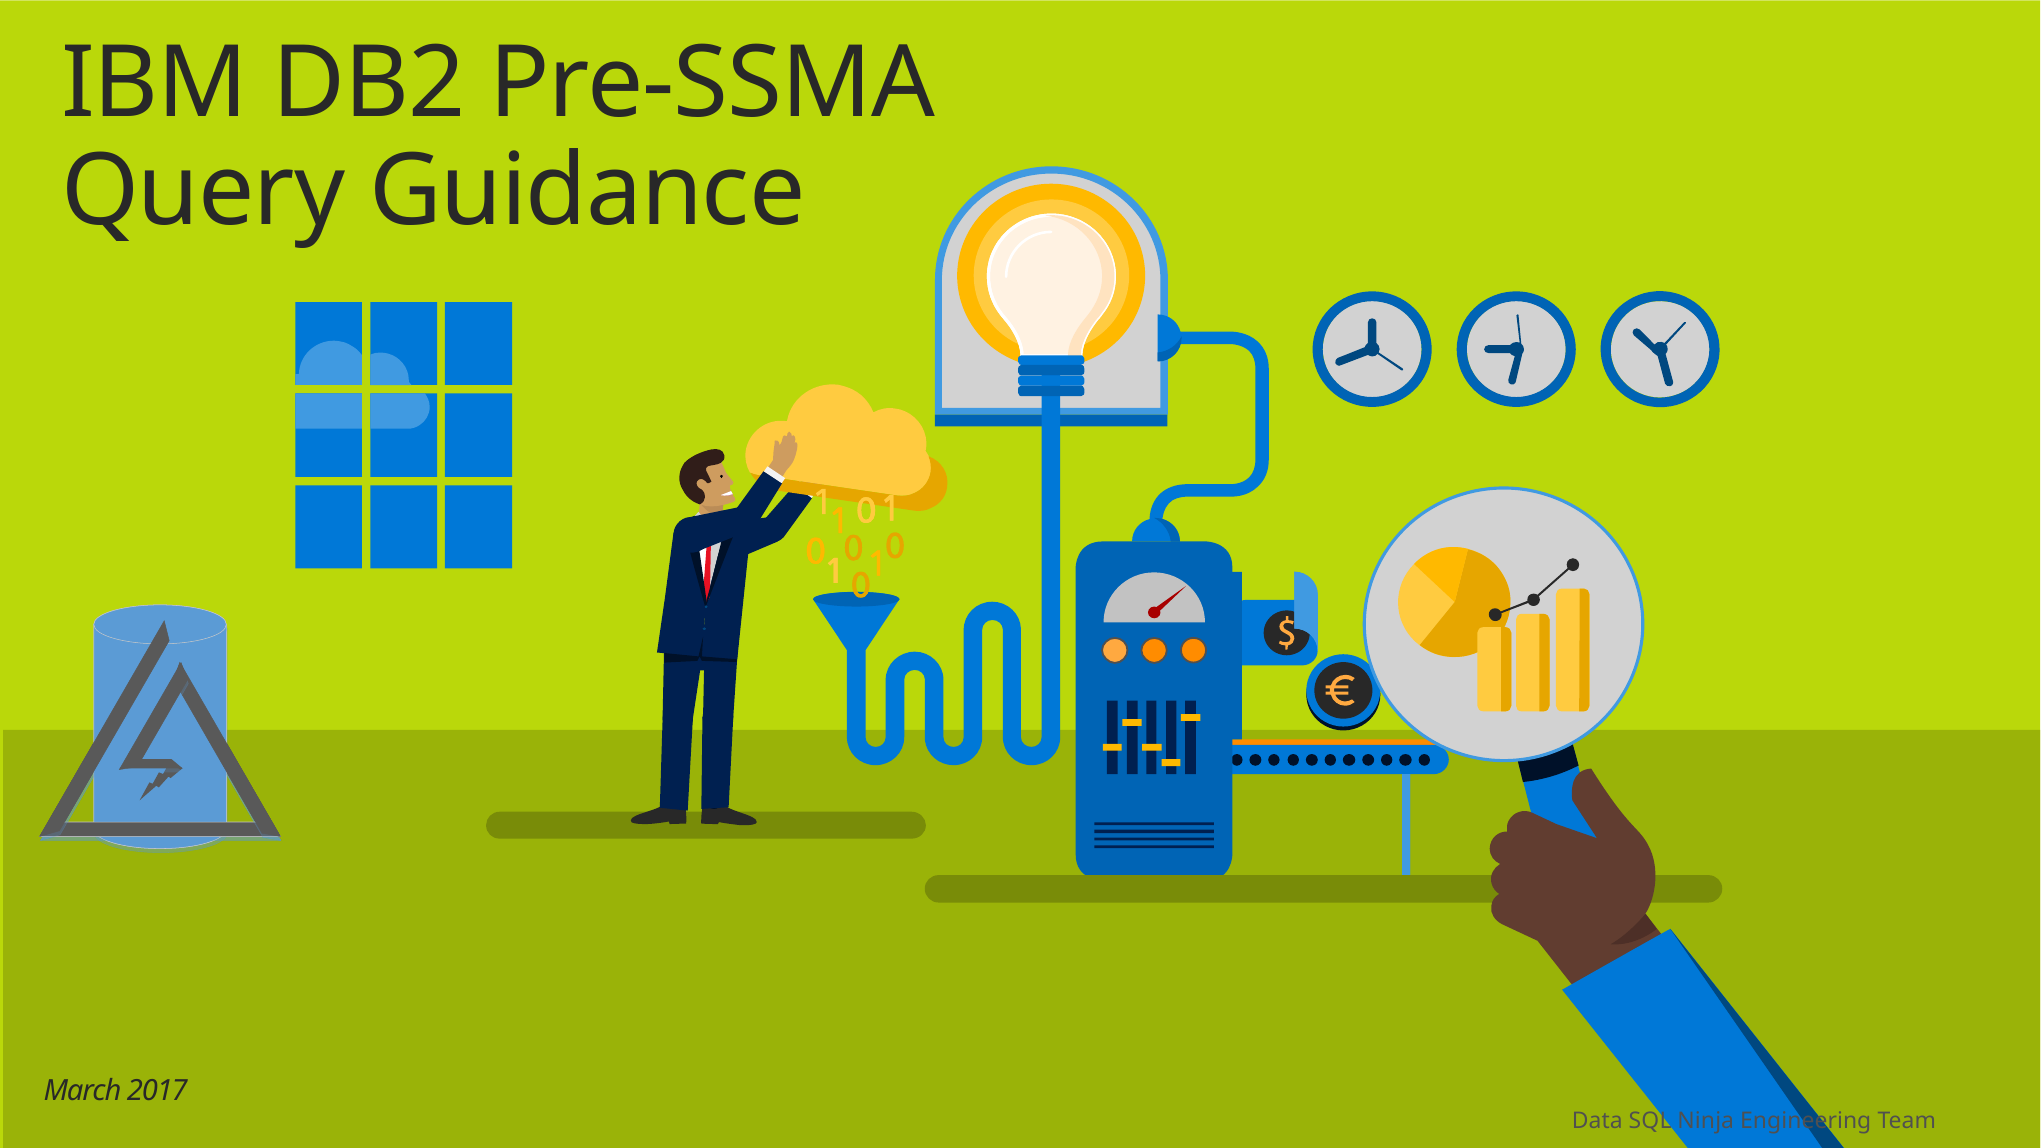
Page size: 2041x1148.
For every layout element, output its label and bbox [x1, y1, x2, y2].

text_box [30, 599, 292, 873]
text_box [0, 0, 2041, 1148]
